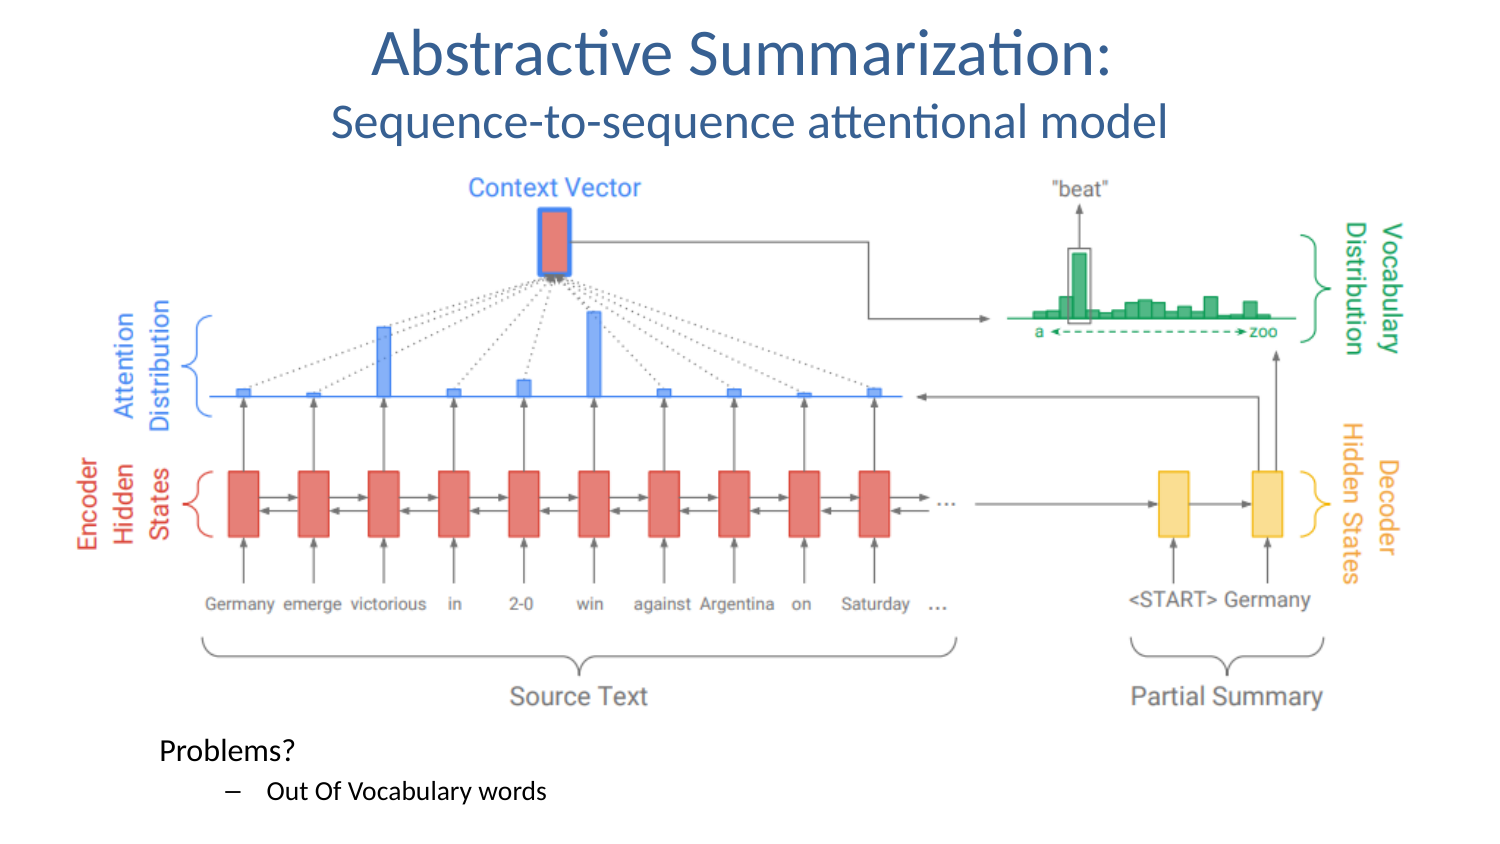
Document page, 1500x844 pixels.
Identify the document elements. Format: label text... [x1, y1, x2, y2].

list Problems? Out Of Vocabulary words [144, 727, 1115, 814]
title Abstractive Summarization: Sequence-to-sequence attentional model [0, 0, 1500, 158]
picture [57, 156, 1443, 720]
